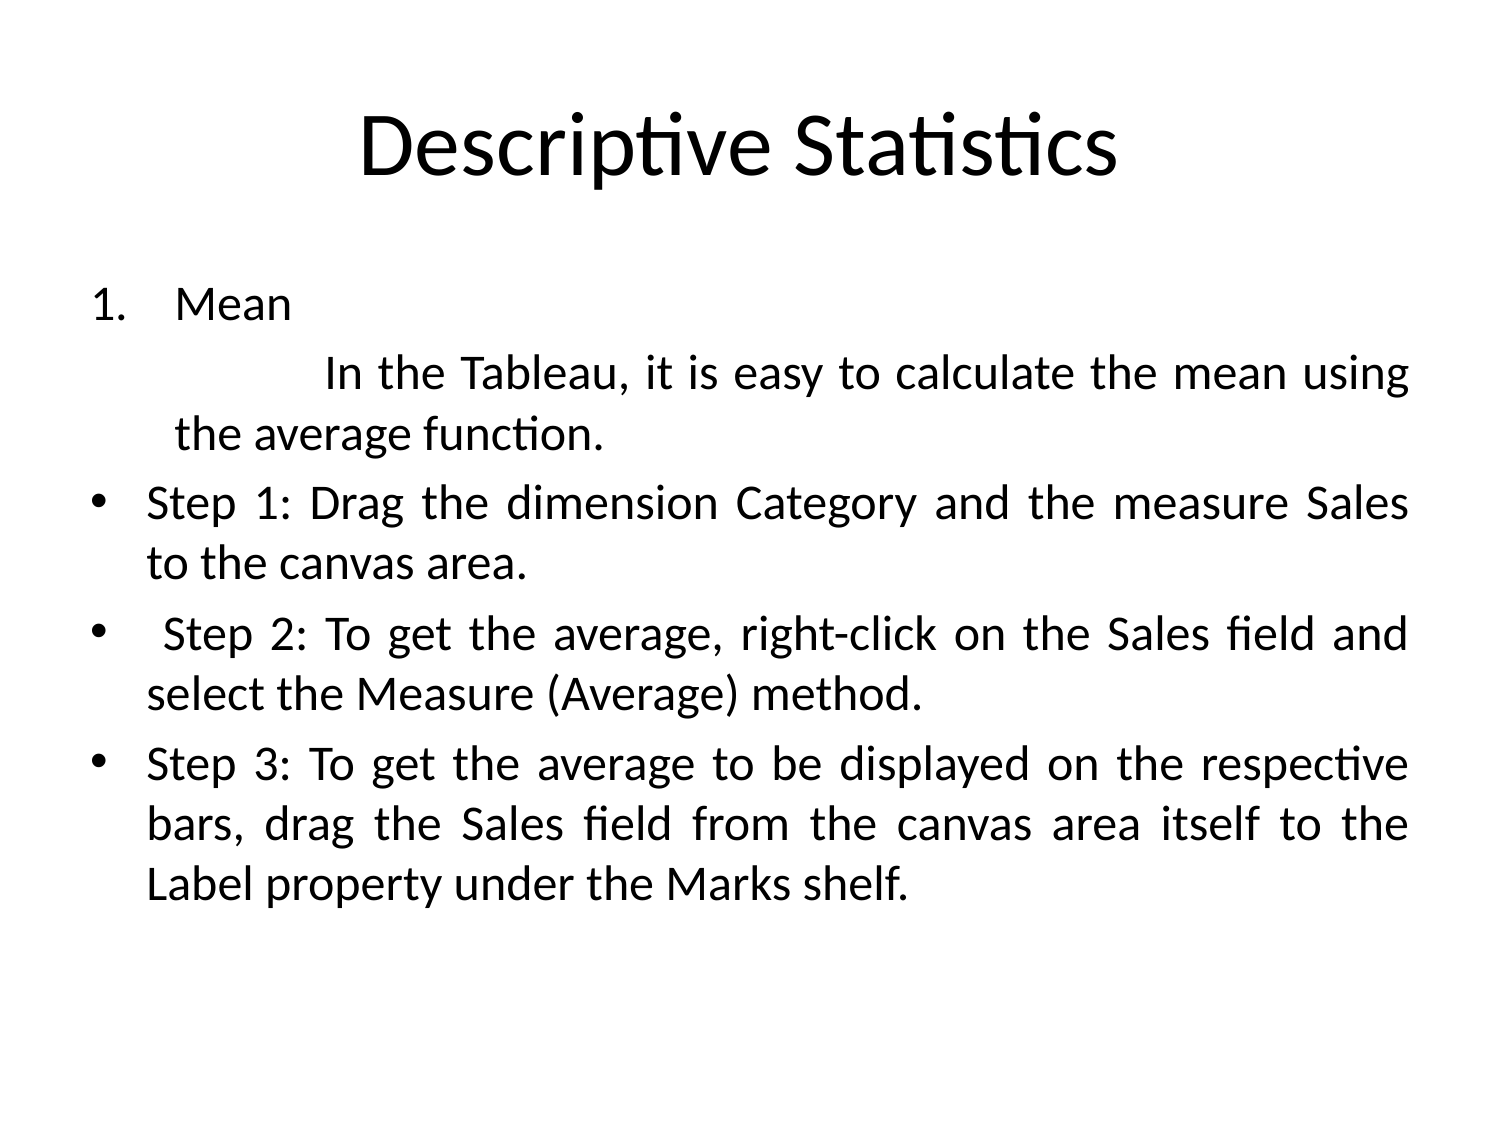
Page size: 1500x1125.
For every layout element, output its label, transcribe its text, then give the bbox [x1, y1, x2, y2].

title Descriptive Statistics [75, 45, 1425, 233]
list Mean In the Tableau, it is easy to calculate the mean using the average function. Step 1: Drag the dimension Category and the measure Sales to the canvas area. Step 2: To get the average, right-click on the Sales field and select the Measure (Average) method. Step 3: To get the average to be displayed on the respective bars, drag the Sales field from the canvas area itself to the Label property under the Marks shelf. [75, 262, 1425, 1005]
